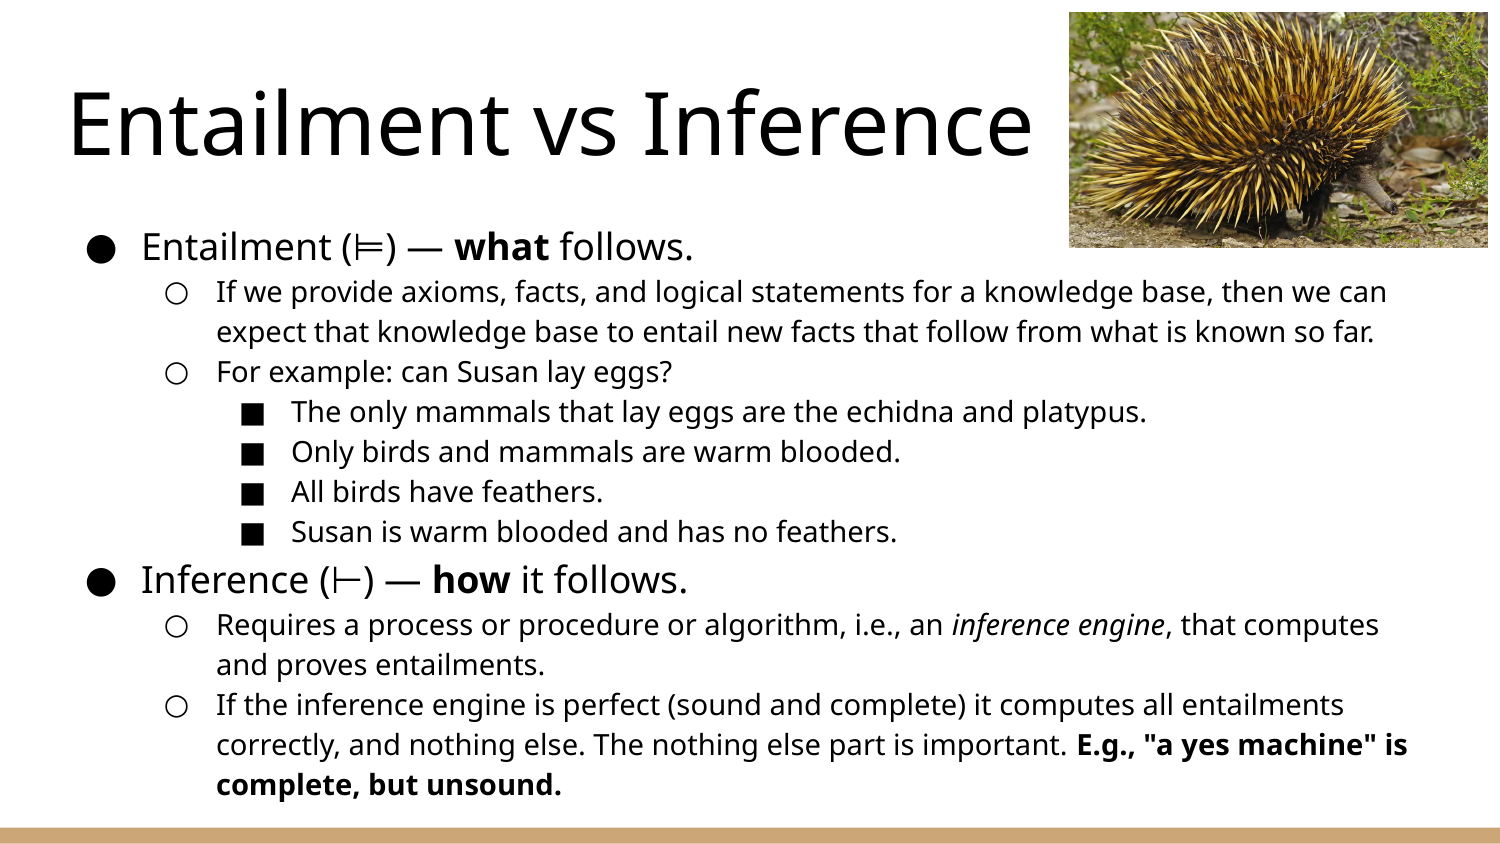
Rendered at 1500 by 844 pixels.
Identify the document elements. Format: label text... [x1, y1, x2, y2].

picture [1069, 12, 1488, 248]
list Entailment (⊨) — what follows. If we provide axioms, facts, and logical statements for a knowledge base, then we can expect that knowledge base to entail new facts that follow from what is known so far. For example: can Susan lay eggs? The only mammals that lay eggs are the echidna and platypus. Only birds and mammals are warm blooded. All birds have feathers. Susan is warm blooded and has no feathers. Inference (⊢) — how it follows. Requires a process or procedure or algorithm, i.e., an inference engine, that computes and proves entailments. If the inference engine is perfect (sound and complete) it computes all entailments correctly, and nothing else. The nothing else part is important. E.g., "a yes machine" is complete, but unsound. [51, 200, 1449, 752]
title Entailment vs Inference [51, 51, 1064, 189]
